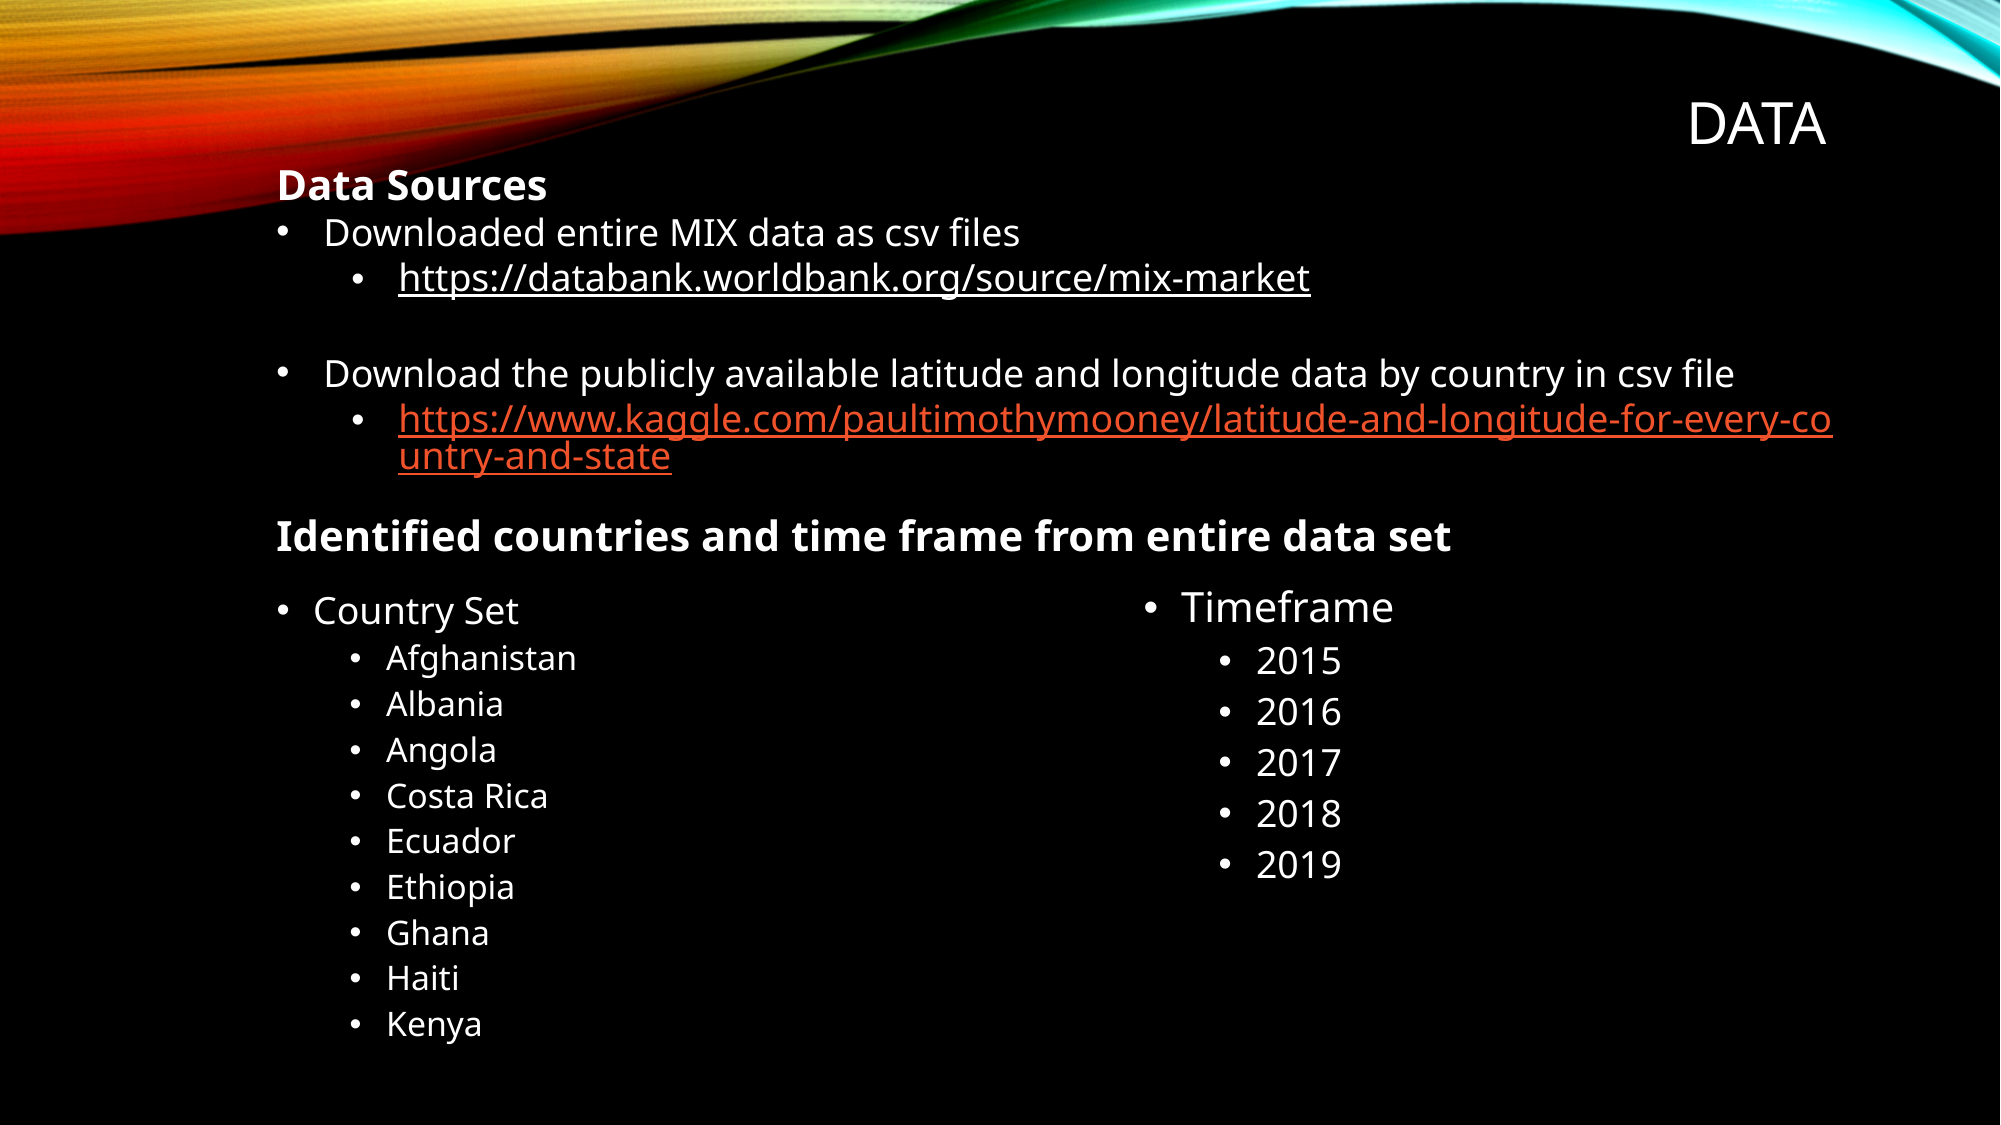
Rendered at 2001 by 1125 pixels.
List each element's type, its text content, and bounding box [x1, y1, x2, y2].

text_box Timeframe 2015 2016 2017 2018 2019 [1128, 579, 1930, 951]
title Data [1426, 50, 1864, 151]
picture [0, 0, 2000, 237]
list Country Set Afghanistan Albania Angola Costa Rica Ecuador Ethiopia Ghana Haiti Kenya [261, 567, 978, 1052]
text_box Data Sources Downloaded entire MIX data as csv files https://databank.worldbank.org/source/mix-market Download the publicly available latitude and longitude data by country in csv file https://www.kaggle.com/paultimothymooney/latitude-and-longitude-for-every-country-and-state [261, 151, 1864, 498]
text_box Identified countries and time frame from entire data set [261, 501, 1745, 567]
